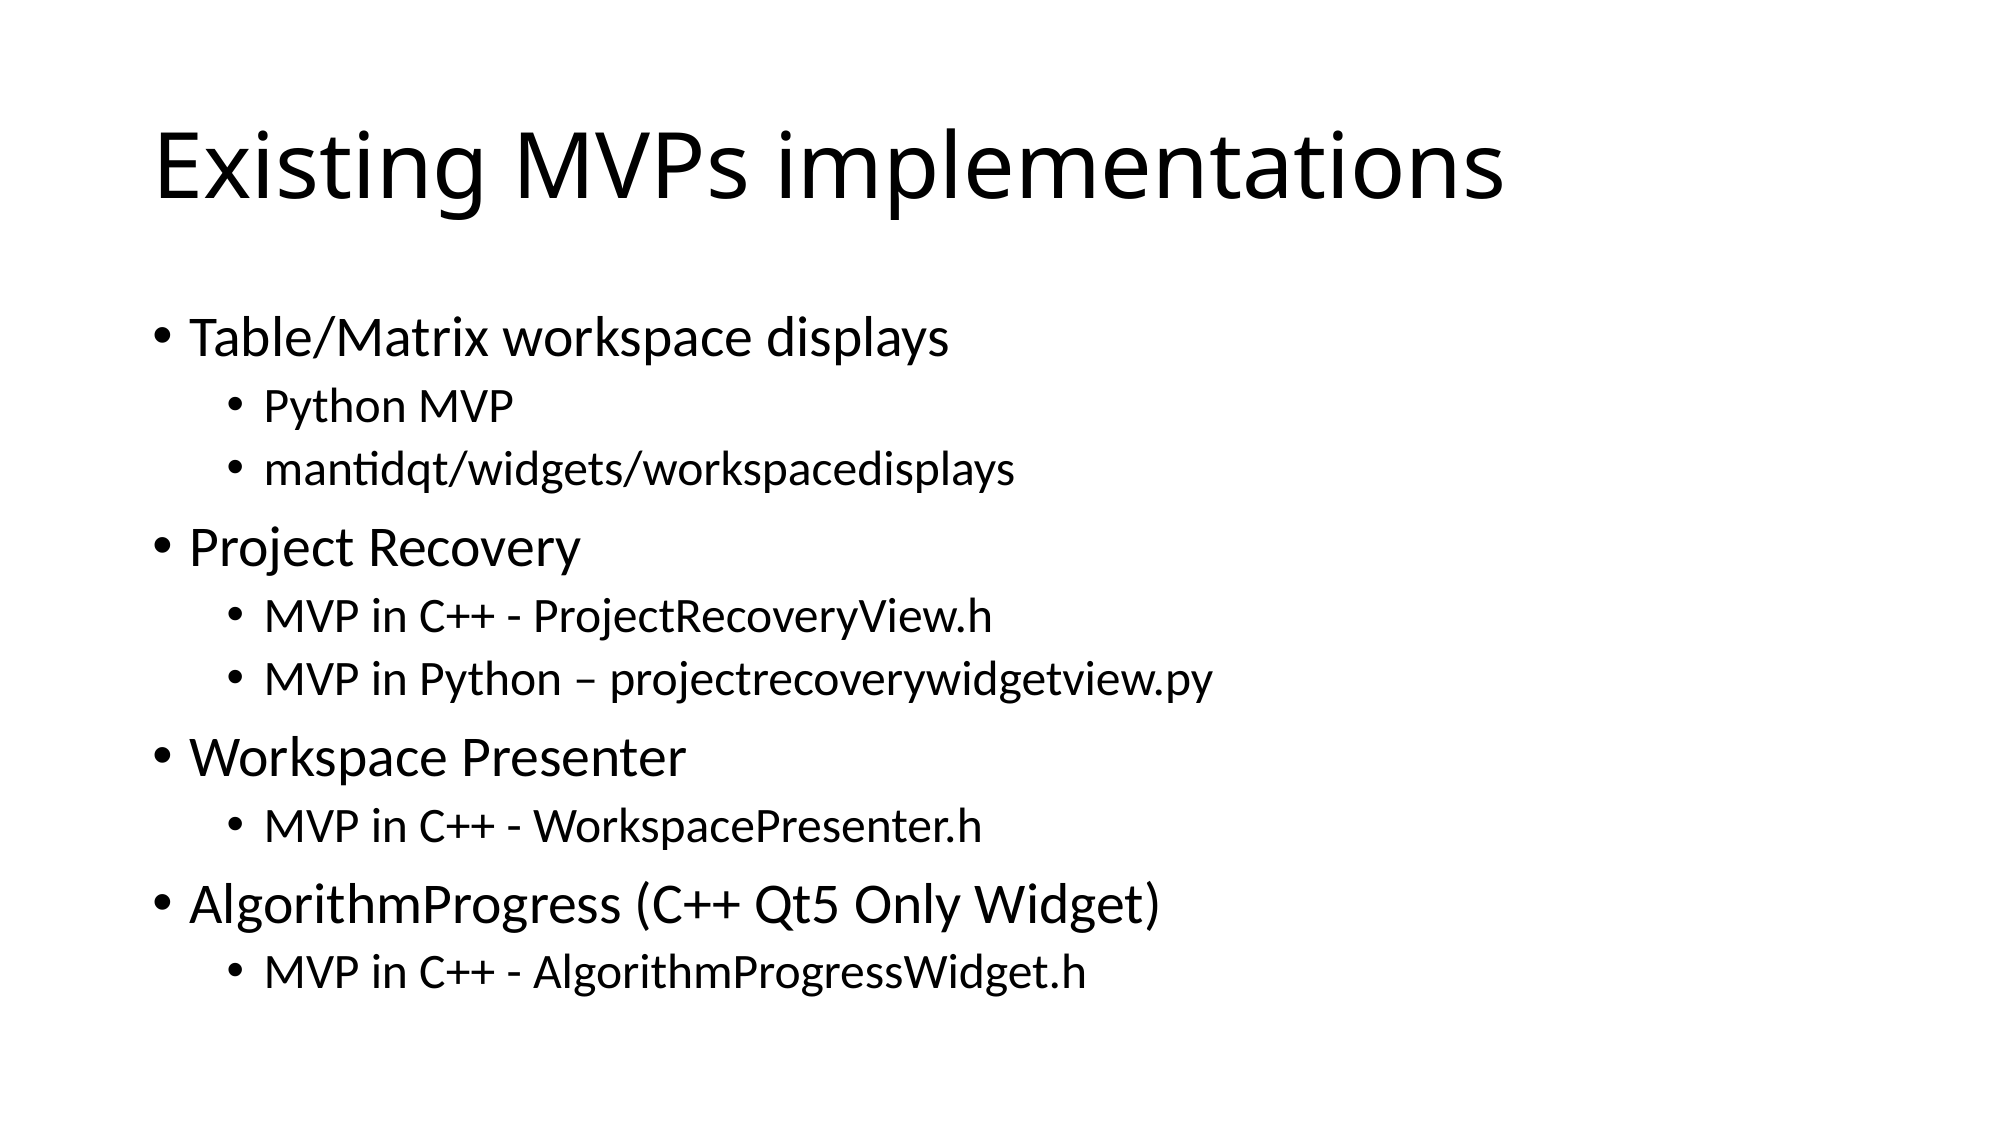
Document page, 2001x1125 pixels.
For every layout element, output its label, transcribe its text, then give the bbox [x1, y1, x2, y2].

title Existing MVPs implementations [137, 59, 1863, 278]
list Table/Matrix workspace displays Python MVP mantidqt/widgets/workspacedisplays Project Recovery MVP in C++ - ProjectRecoveryView.h MVP in Python – projectrecoverywidgetview.py Workspace Presenter MVP in C++ - WorkspacePresenter.h AlgorithmProgress (C++ Qt5 Only Widget) MVP in C++ - AlgorithmProgressWidget.h [137, 299, 1863, 1014]
